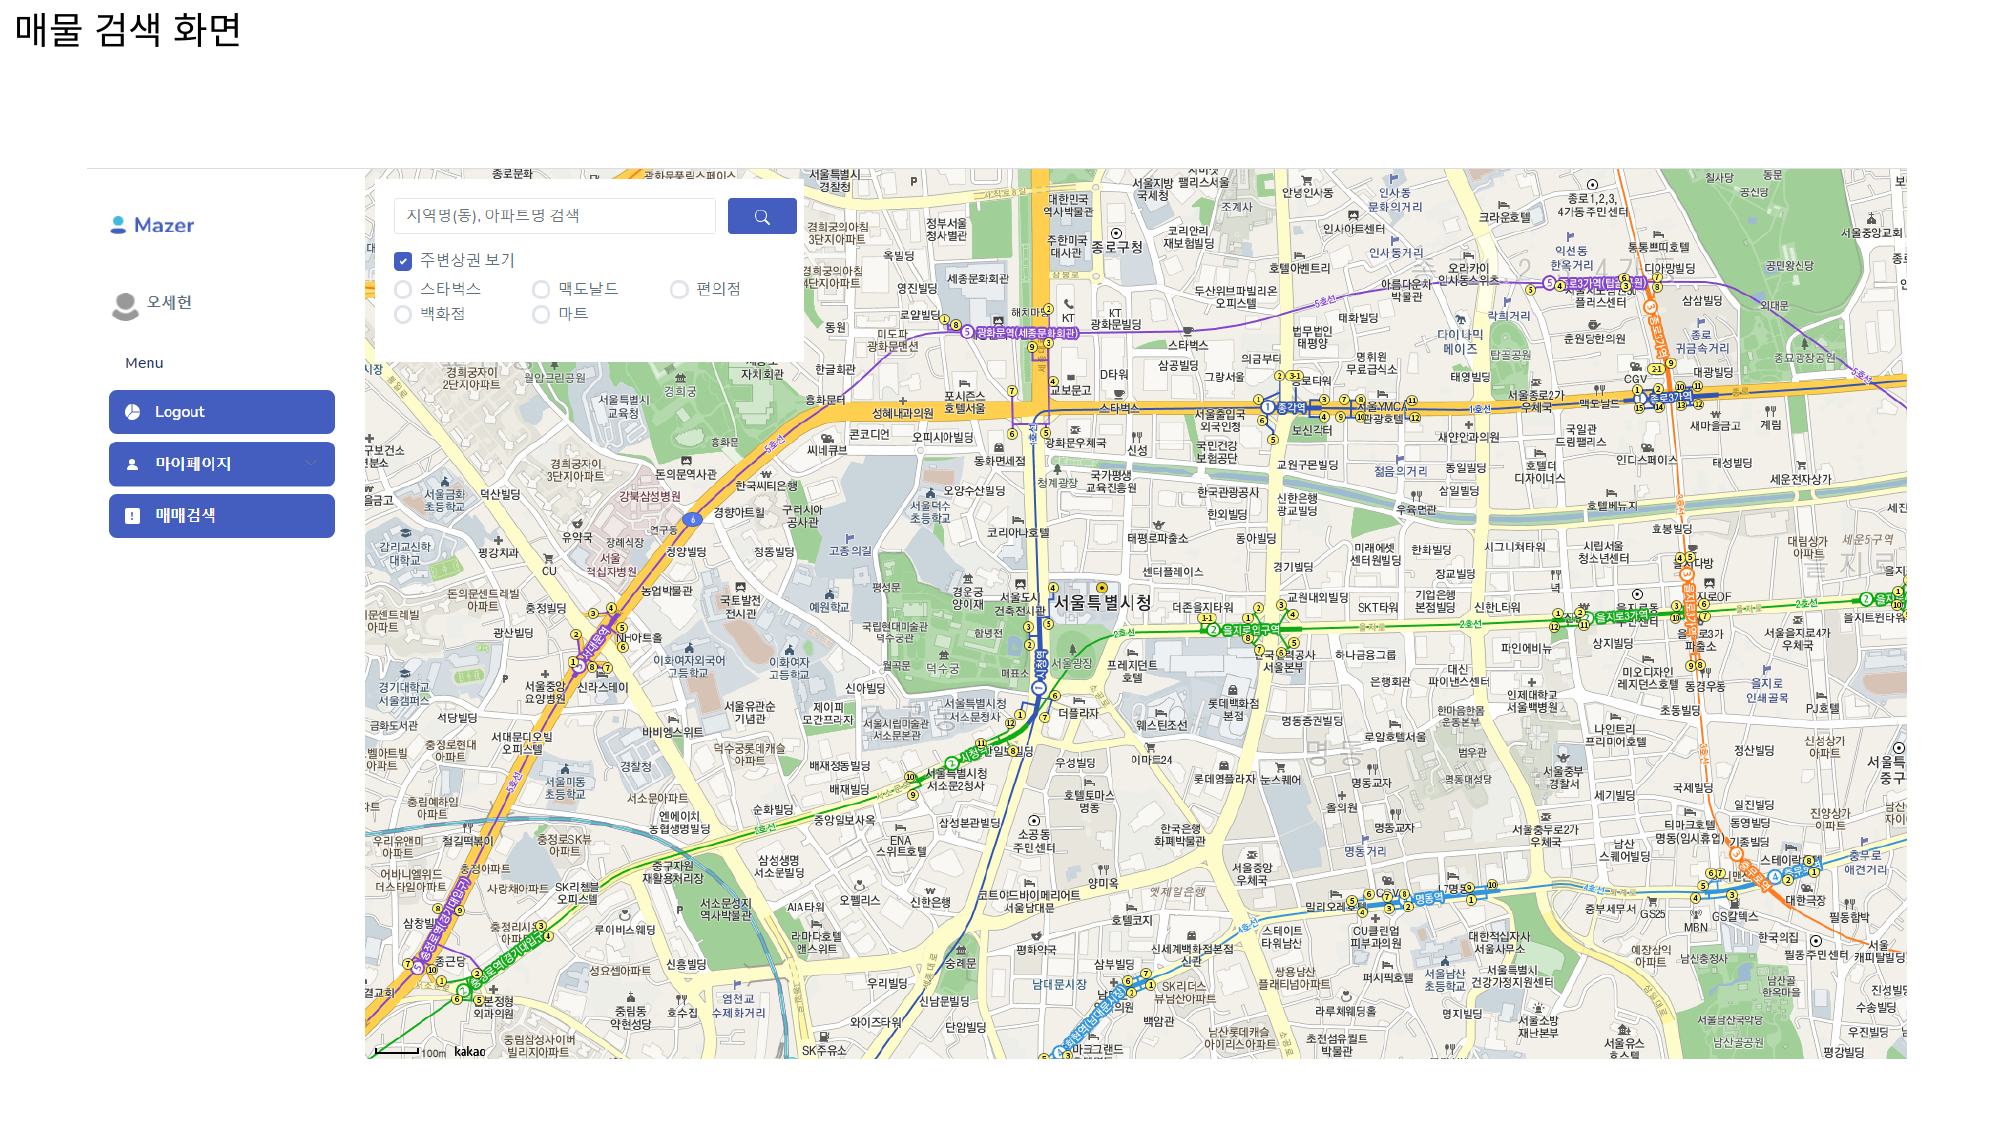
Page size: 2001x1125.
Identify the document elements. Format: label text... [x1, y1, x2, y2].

picture [87, 168, 1907, 1059]
text_box 매물 검색 화면 [0, 0, 805, 60]
